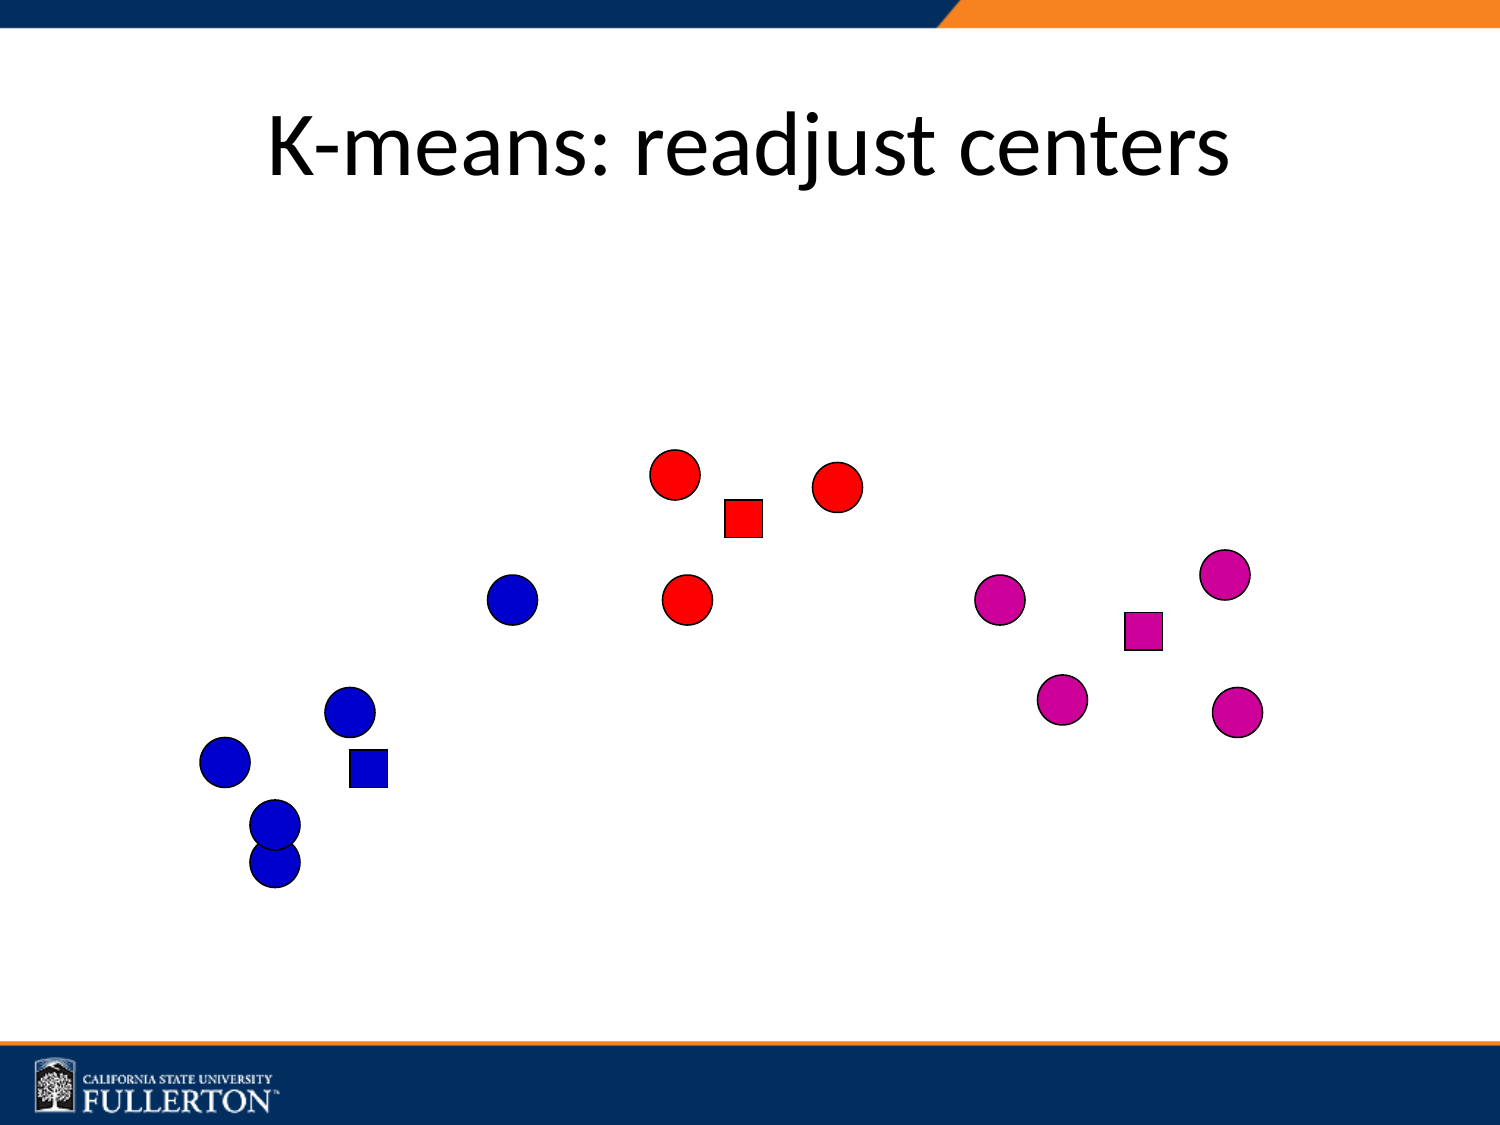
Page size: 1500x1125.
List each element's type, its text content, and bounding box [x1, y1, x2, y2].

text_box [249, 844, 301, 888]
text_box [1212, 687, 1263, 738]
text_box [812, 462, 863, 513]
picture [0, 0, 1500, 1125]
text_box [1200, 549, 1251, 601]
text_box [1125, 612, 1163, 650]
text_box [650, 450, 701, 501]
text_box [487, 575, 538, 626]
text_box [249, 799, 301, 851]
title K-means: readjust centers [75, 45, 1425, 233]
text_box [725, 500, 763, 538]
text_box [1037, 674, 1088, 725]
text_box [662, 575, 713, 626]
text_box [324, 687, 376, 738]
text_box [975, 575, 1026, 626]
text_box [350, 750, 388, 788]
text_box [200, 737, 251, 788]
